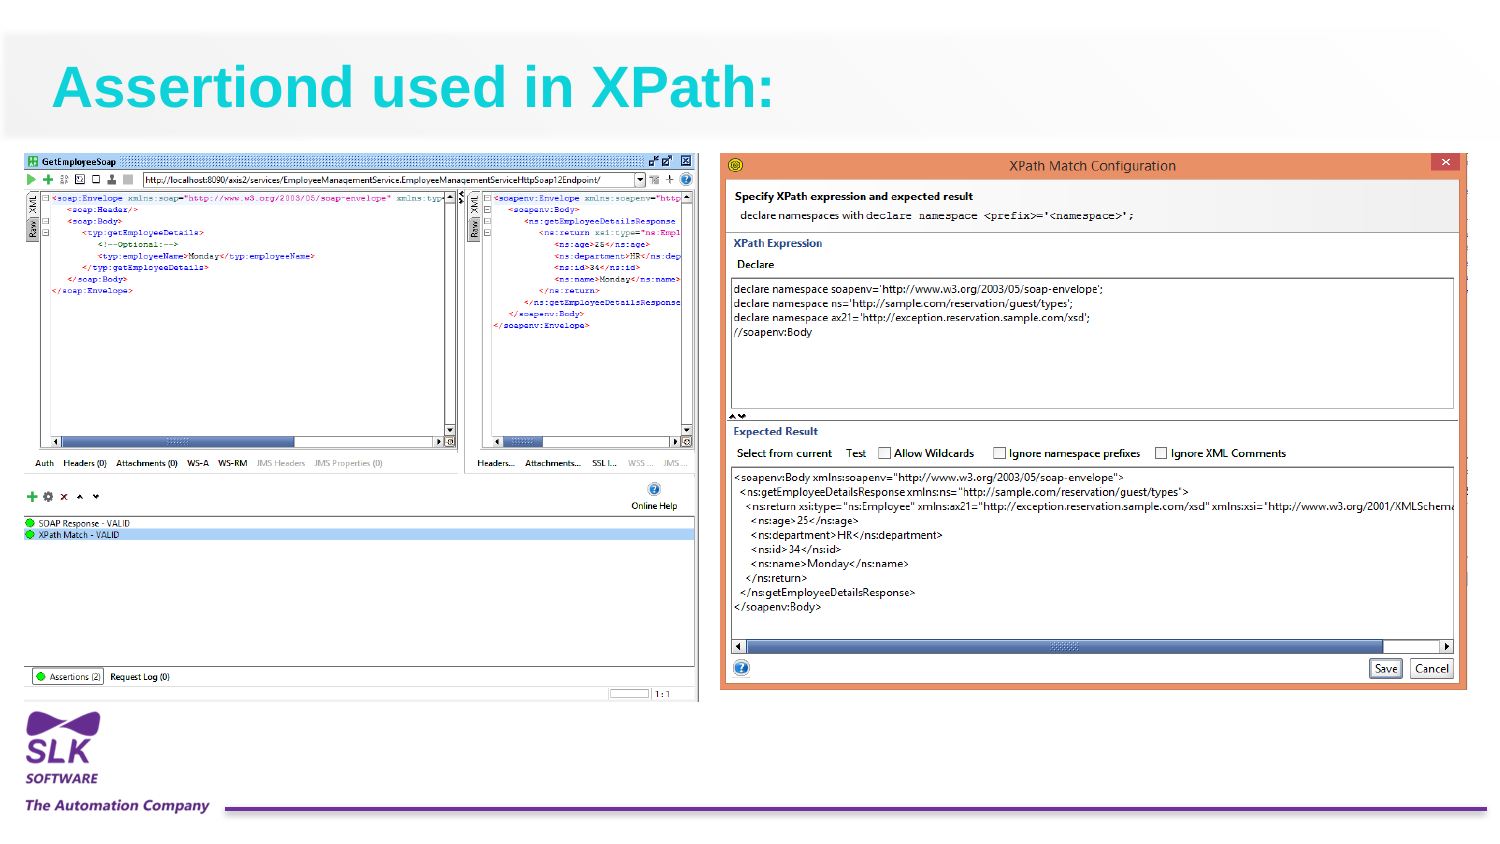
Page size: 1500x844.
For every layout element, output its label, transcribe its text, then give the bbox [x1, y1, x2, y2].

text_box Assertiond used in XPath: [24, 41, 804, 127]
text_box [6, 34, 1495, 135]
picture [24, 705, 216, 823]
picture [720, 153, 1468, 691]
picture [24, 153, 701, 703]
